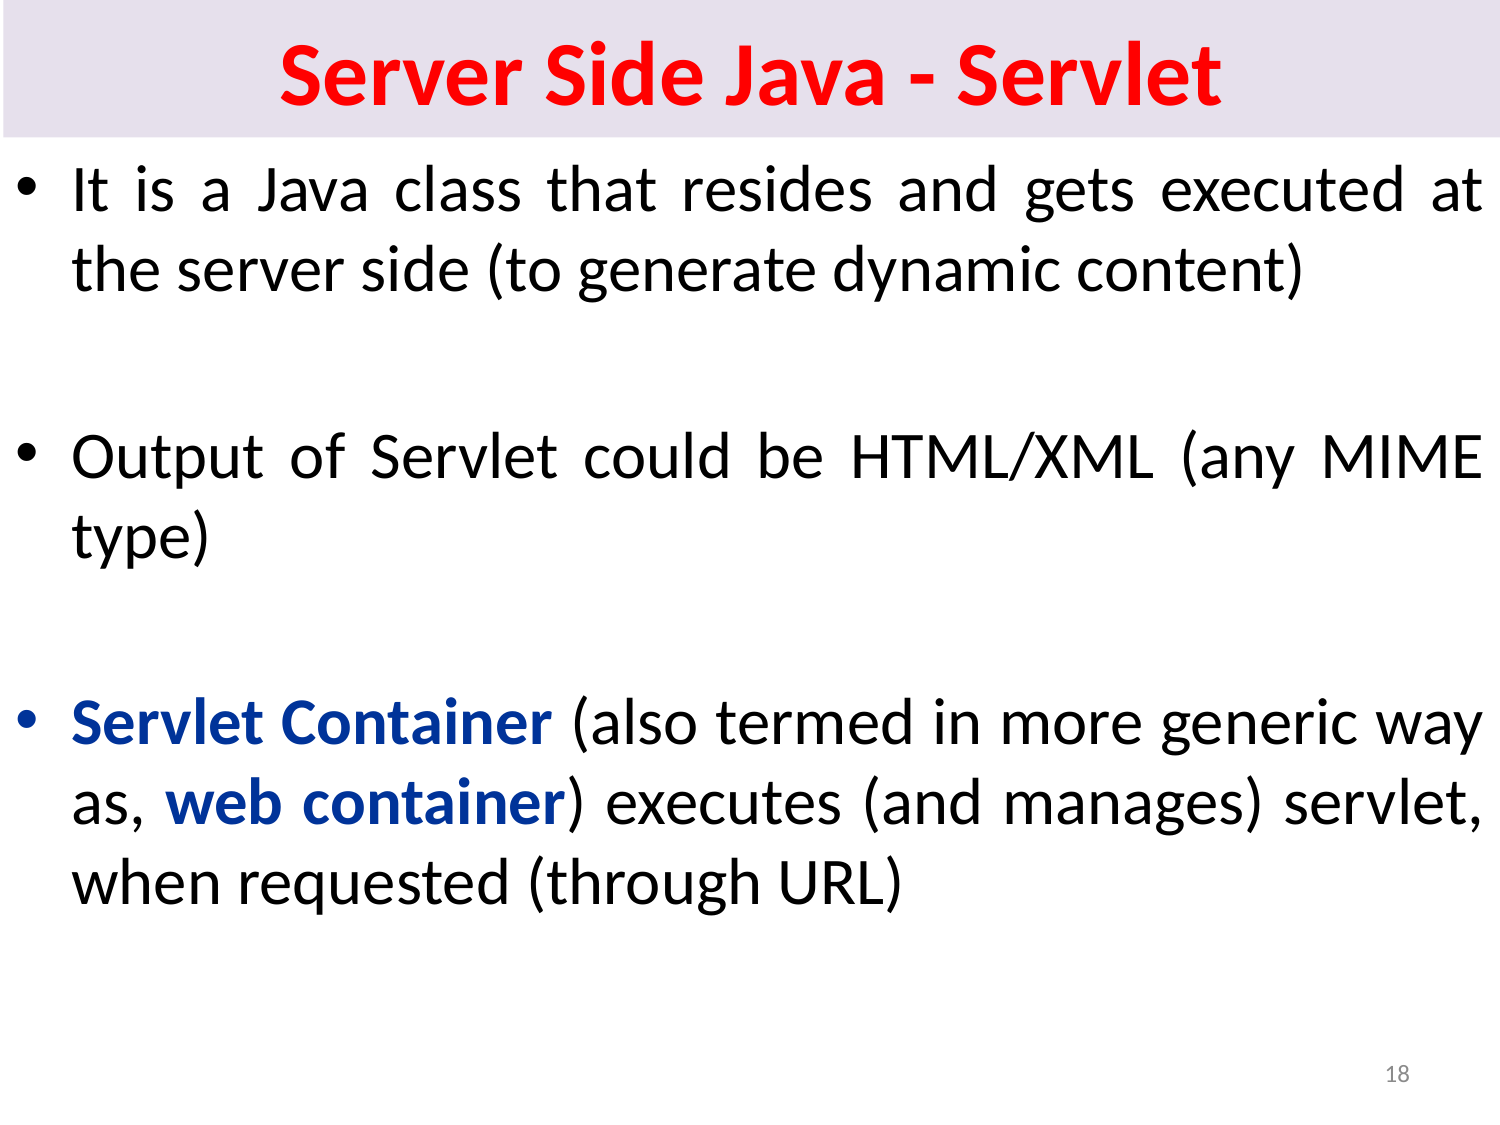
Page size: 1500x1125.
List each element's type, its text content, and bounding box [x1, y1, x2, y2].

list It is a Java class that resides and gets executed at the server side (to generate dynamic content) Output of Servlet could be HTML/XML (any MIME type) Servlet Container (also termed in more generic way as, web container) executes (and manages) servlet, when requested (through URL) [0, 137, 1500, 1125]
title Server Side Java - Servlet [3, 0, 1500, 137]
slide_number 18 [1074, 1042, 1425, 1103]
